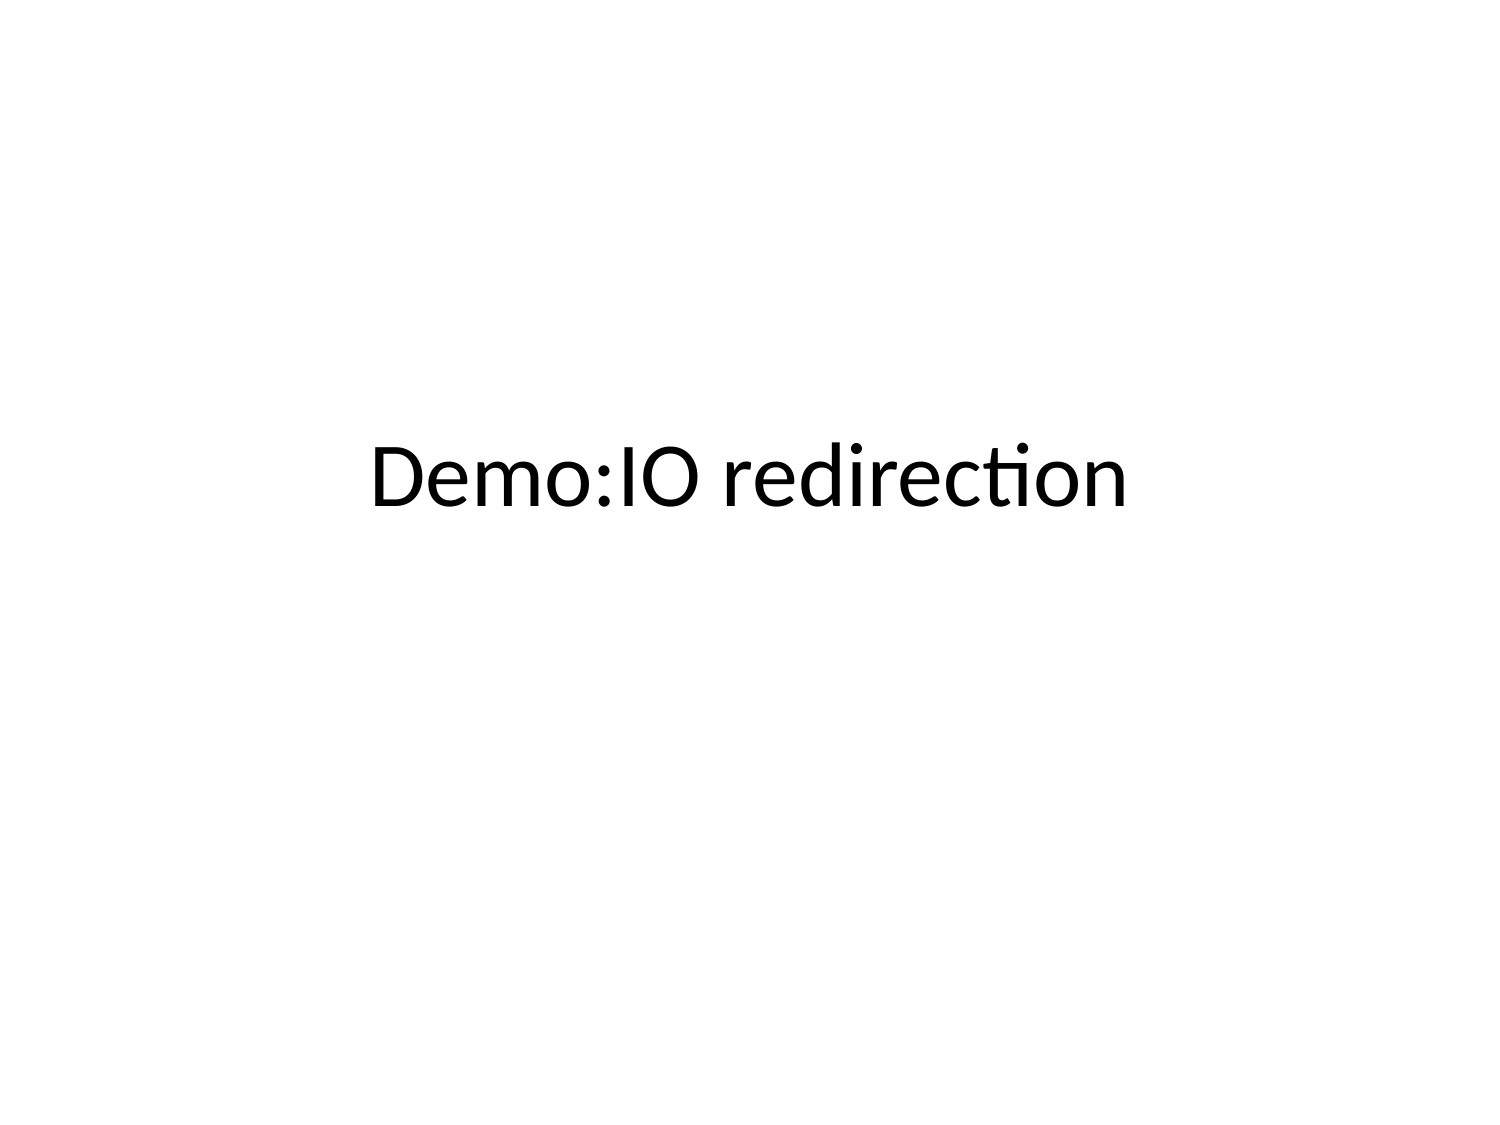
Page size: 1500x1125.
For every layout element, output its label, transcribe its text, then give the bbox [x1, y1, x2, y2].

text_box Demo:IO redirection [112, 349, 1388, 591]
